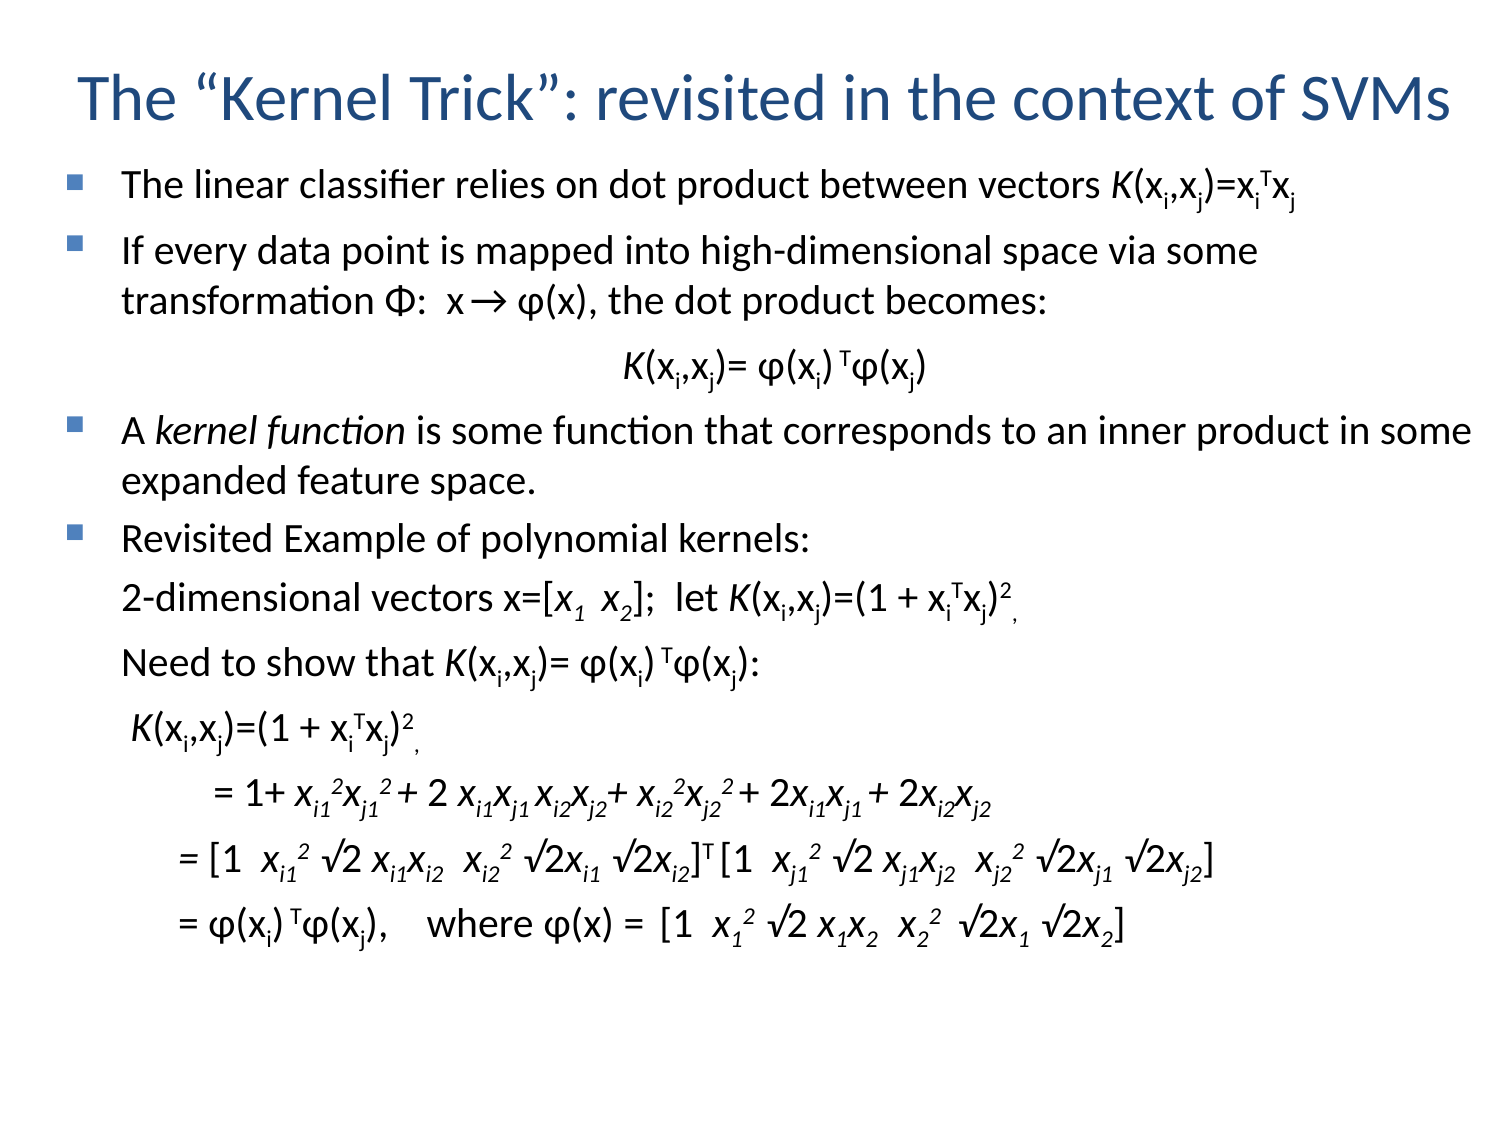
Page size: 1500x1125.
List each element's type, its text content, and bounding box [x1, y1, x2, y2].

text_box The “Kernel Trick”: revisited in the context of SVMs [62, 37, 1475, 149]
text_box The linear classifier relies on dot product between vectors K(xi,xj)=xiTxj If every data point is mapped into high-dimensional space via some transformation Φ: x → φ(x), the dot product becomes: K(xi,xj)= φ(xi) Tφ(xj) A kernel function is some function that corresponds to an inner product in some expanded feature space. Revisited Example of polynomial kernels: 2-dimensional vectors x=[x1 x2]; let K(xi,xj)=(1 + xiTxj)2, Need to show that K(xi,xj)= φ(xi) Tφ(xj): K(xi,xj)=(1 + xiTxj)2, = 1+ xi12xj12 + 2 xi1xj1 xi2xj2+ xi22xj22 + 2xi1xj1 + 2xi2xj2 = [1 xi12 √2 xi1xi2 xi22 √2xi1 √2xi2]T [1 xj12 √2 xj1xj2 xj22 √2xj1 √2xj2] = φ(xi) Tφ(xj), where φ(x) = [1 x12 √2 x1x2 x22 √2x1 √2x2] [50, 149, 1500, 975]
